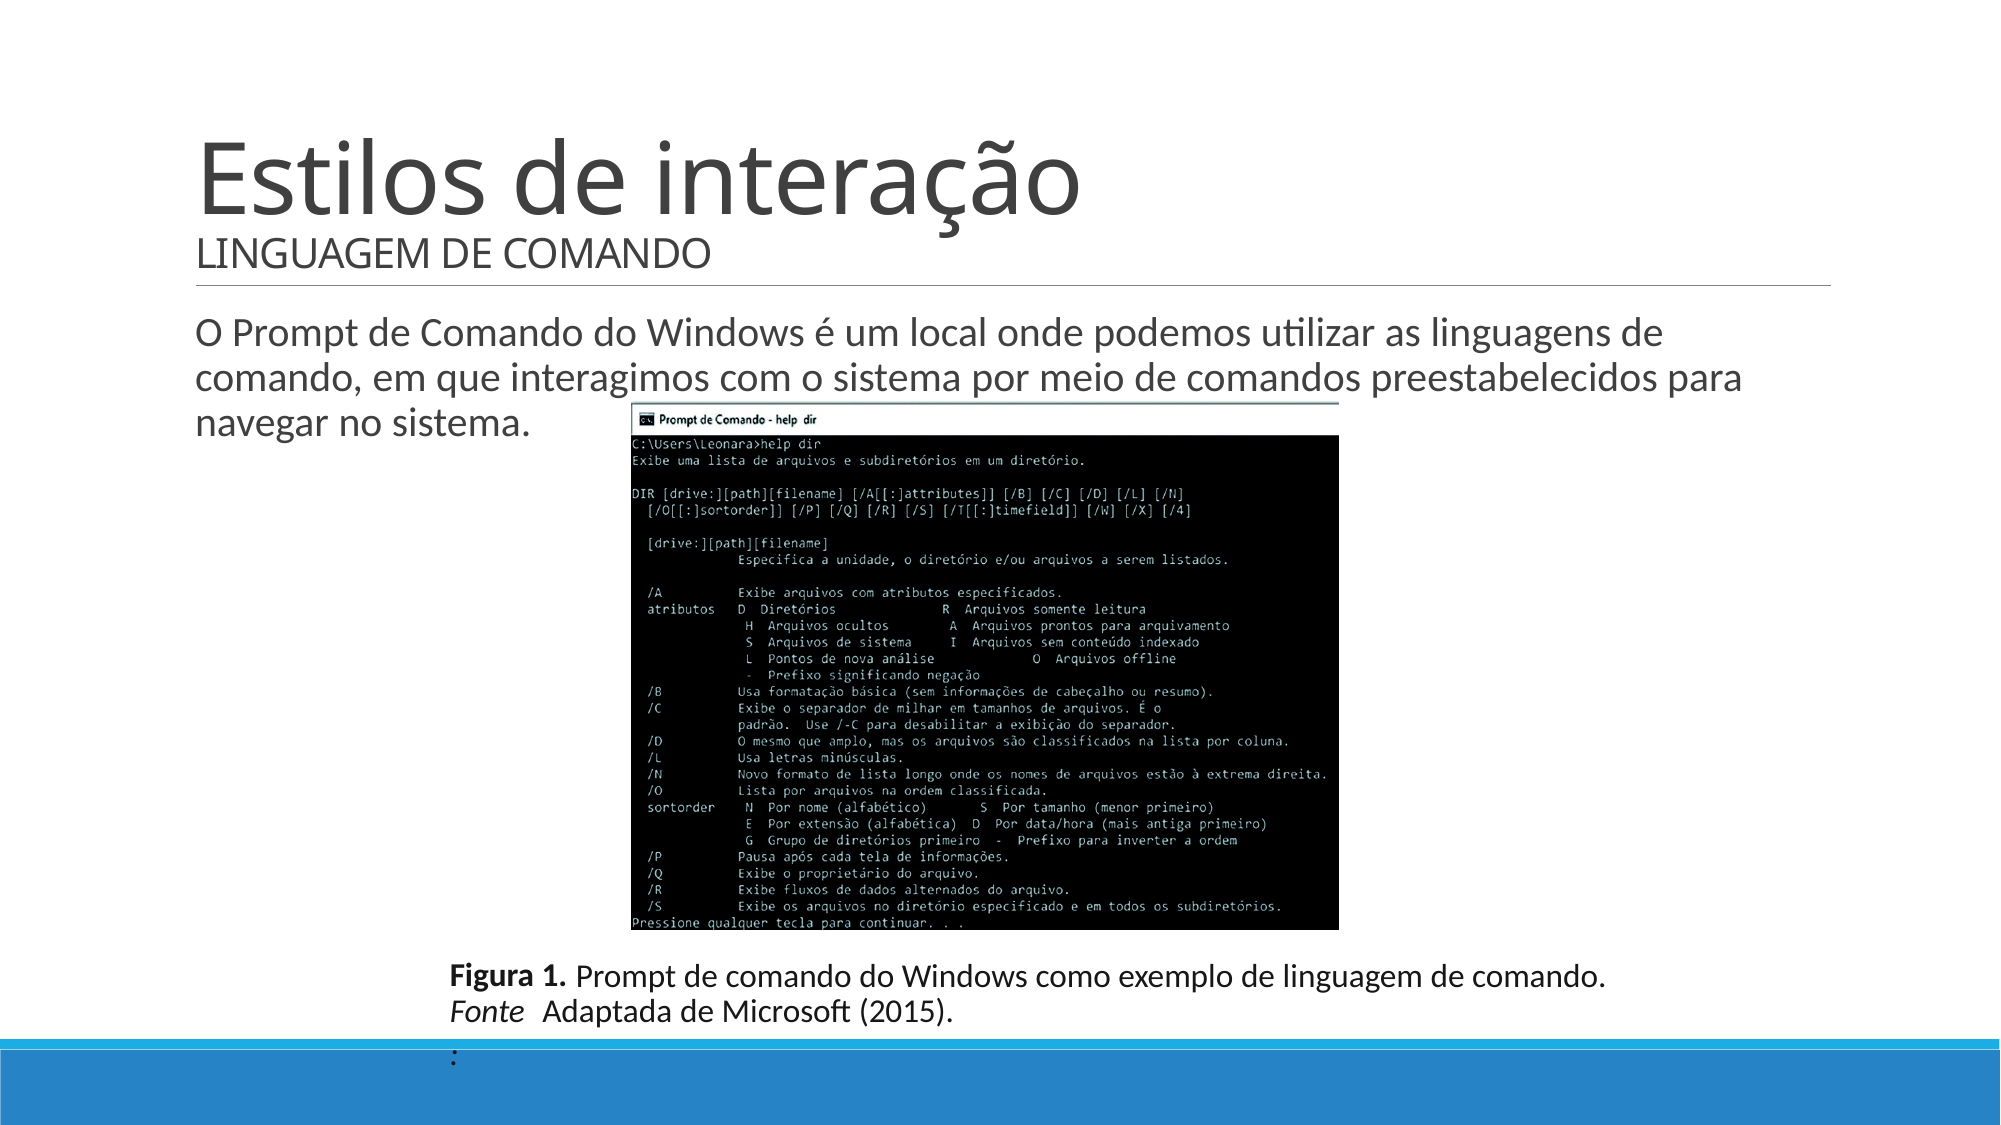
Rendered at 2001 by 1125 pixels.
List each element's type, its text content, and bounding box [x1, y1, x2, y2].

title Estilos de interação LINGUAGEM DE COMANDO [180, 47, 1830, 285]
list O Prompt de Comando do Windows é um local onde podemos utilizar as linguagens de comando, em que interagimos com o sistema por meio de comandos preestabelecidos para navegar no sistema. [180, 302, 1830, 963]
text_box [449, 400, 1663, 1055]
